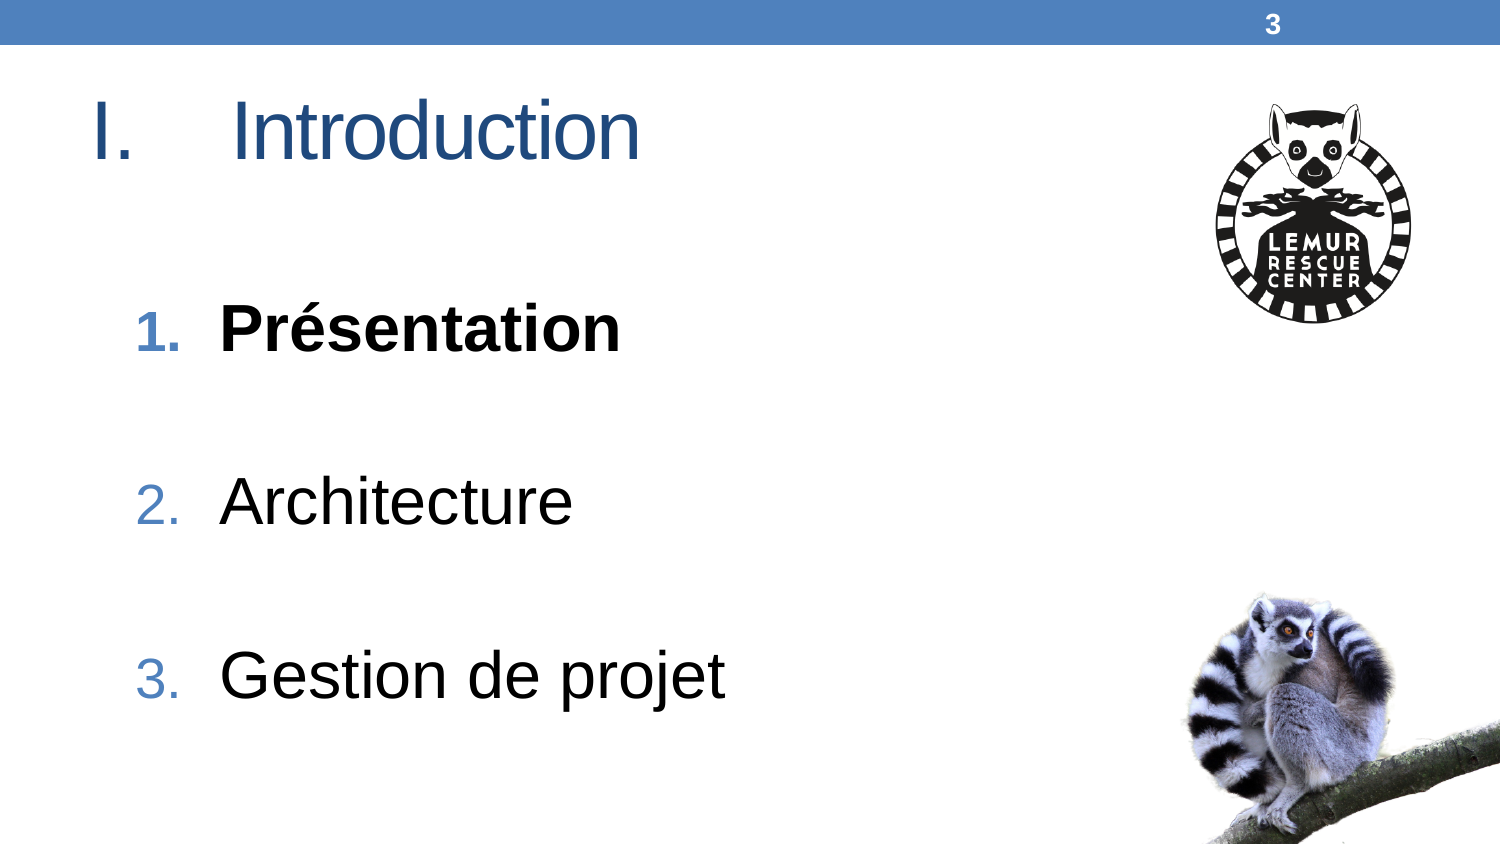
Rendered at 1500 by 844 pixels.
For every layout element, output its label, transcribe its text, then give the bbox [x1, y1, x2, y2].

picture [1200, 90, 1426, 334]
slide_number 3 [1250, 2, 1425, 43]
picture [1125, 562, 1500, 844]
list Présentation Architecture Gestion de projet [75, 196, 1425, 797]
title Introduction [75, 65, 1425, 188]
